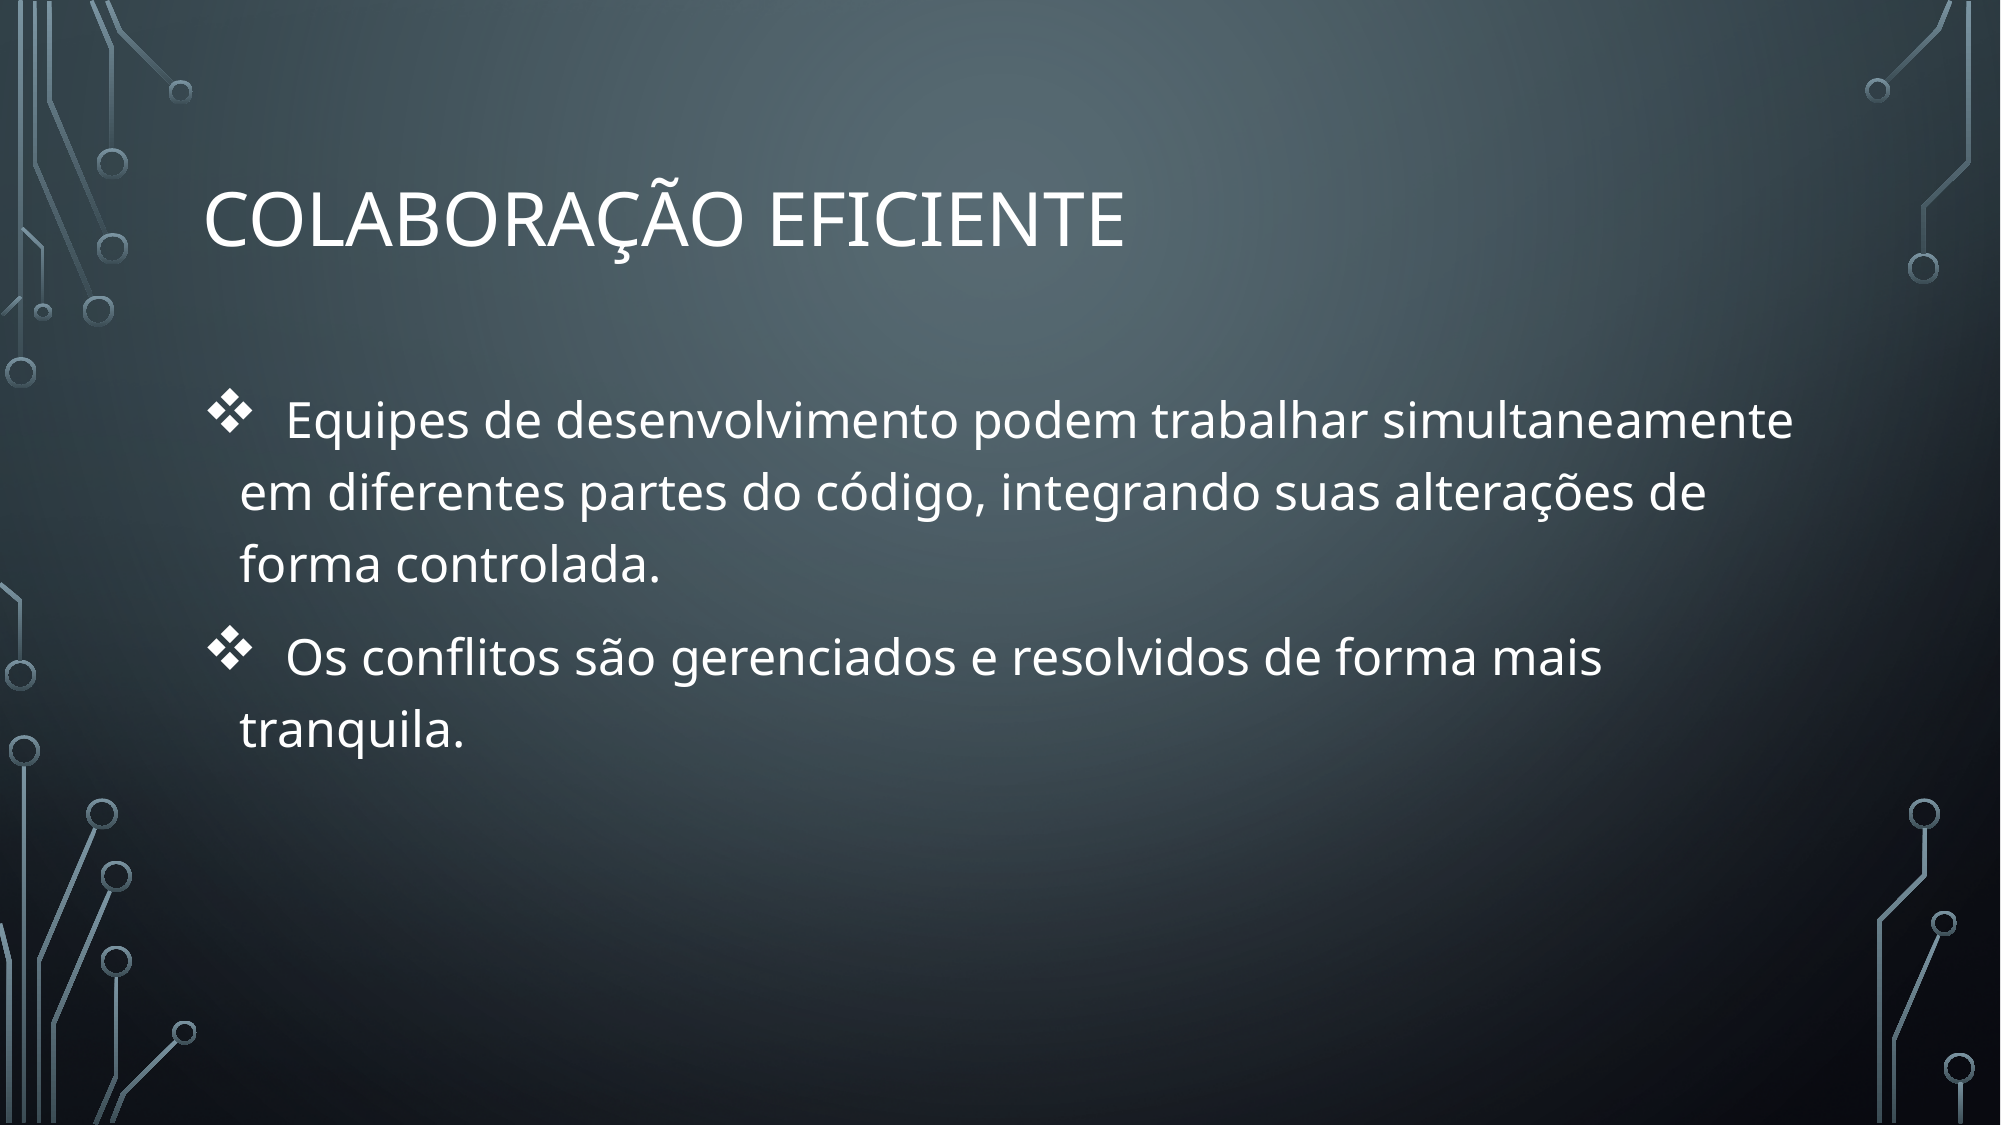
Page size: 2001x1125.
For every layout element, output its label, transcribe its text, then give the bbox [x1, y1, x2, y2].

title Colaboração Eficiente [187, 101, 1813, 344]
list Equipes de desenvolvimento podem trabalhar simultaneamente em diferentes partes do código, integrando suas alterações de forma controlada. Os conflitos são gerenciados e resolvidos de forma mais tranquila. [187, 369, 1813, 950]
